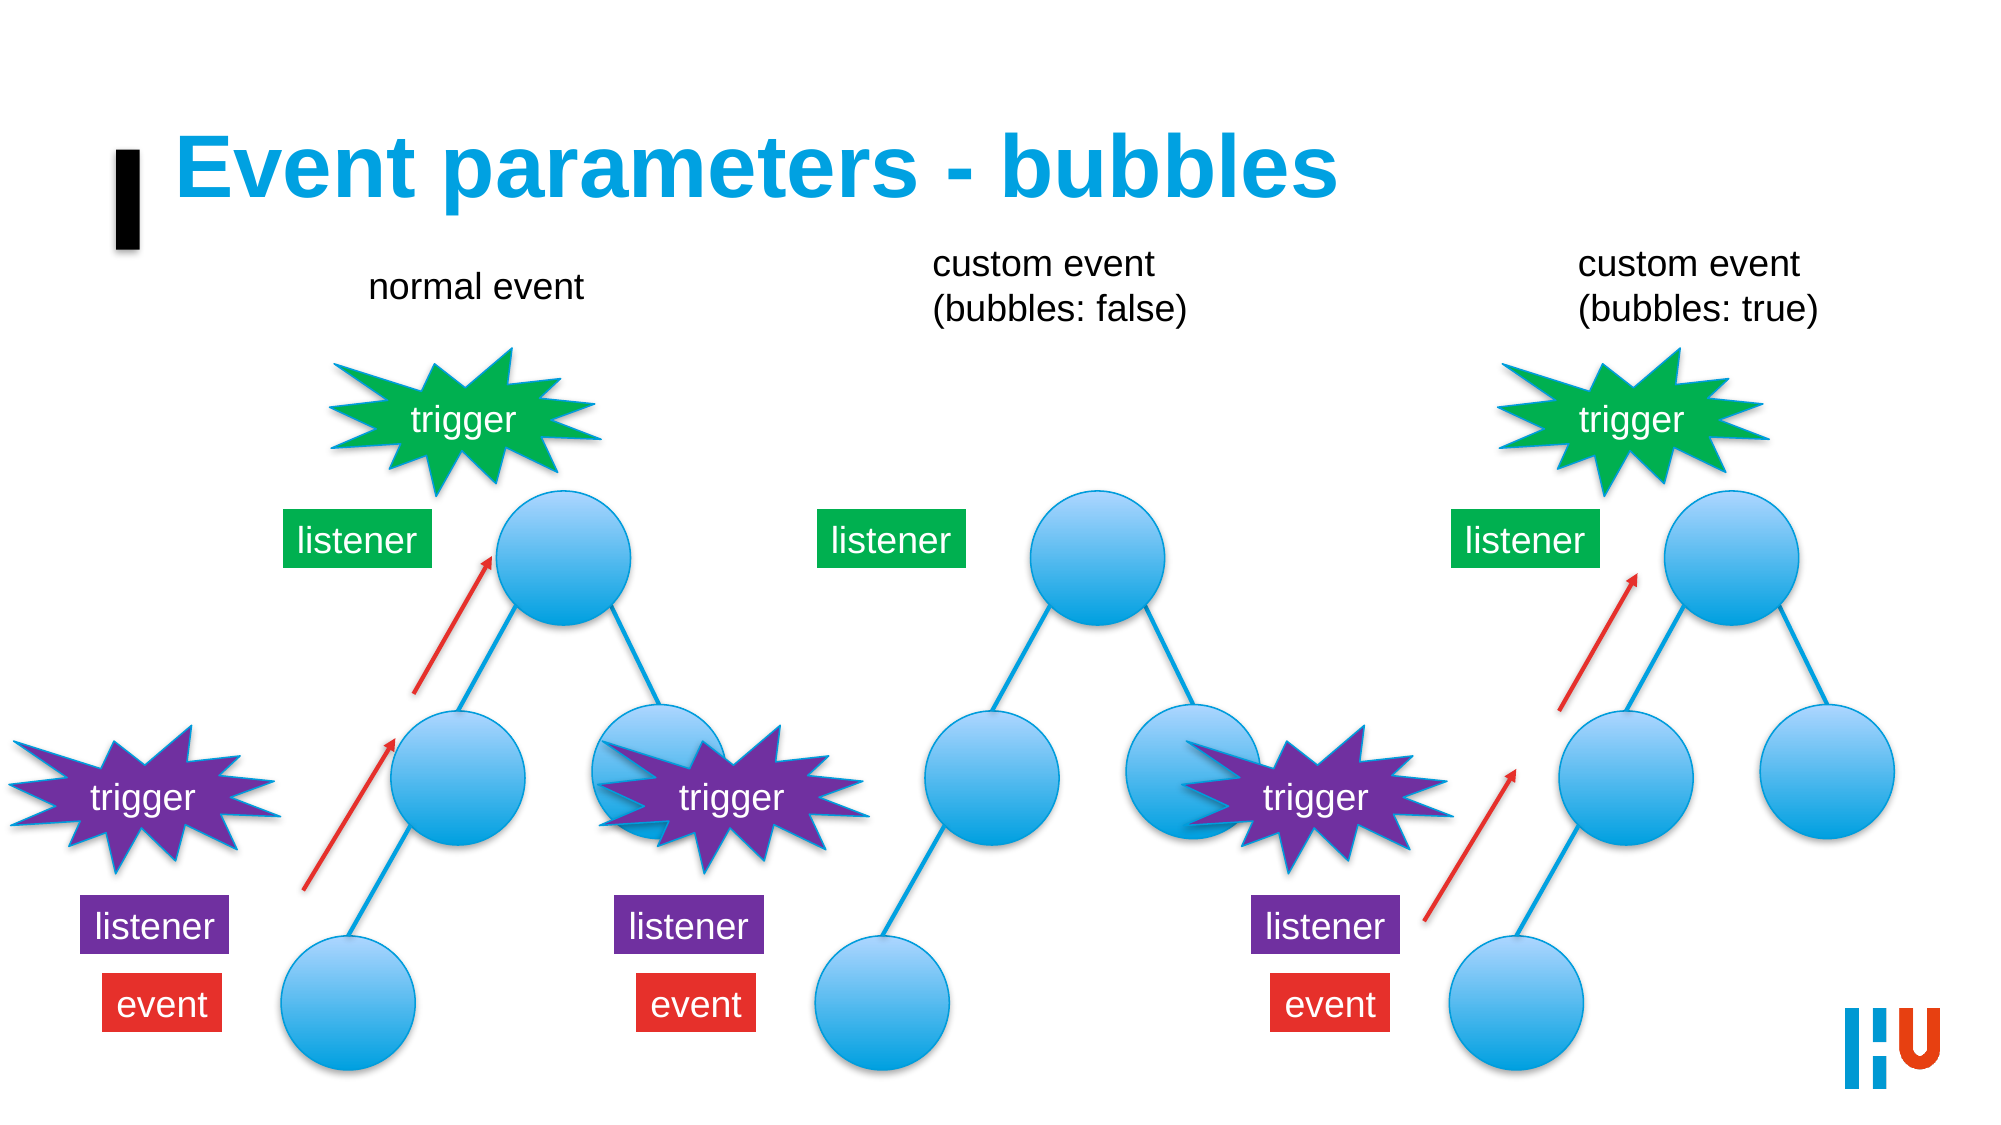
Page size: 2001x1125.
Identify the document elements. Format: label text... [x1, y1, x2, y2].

text_box [814, 935, 951, 1071]
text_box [610, 605, 660, 705]
text_box [591, 703, 725, 818]
text_box listener [816, 508, 967, 569]
text_box trigger [1496, 347, 1771, 498]
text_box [413, 555, 493, 695]
title Event parameters - bubbles [159, 53, 1369, 271]
text_box [399, 710, 526, 846]
text_box trigger [328, 347, 602, 498]
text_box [302, 737, 396, 891]
text_box [1448, 935, 1585, 1071]
text_box trigger [1180, 724, 1418, 875]
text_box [1144, 605, 1194, 705]
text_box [457, 605, 517, 712]
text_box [1558, 572, 1638, 712]
text_box listener [613, 894, 765, 955]
text_box [280, 935, 416, 1071]
picture [1860, 1008, 1940, 1089]
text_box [1423, 768, 1517, 922]
text_box [1029, 490, 1166, 626]
text_box listener [282, 508, 433, 569]
text_box event [101, 972, 223, 1033]
text_box listener [79, 894, 230, 955]
text_box [495, 490, 632, 626]
text_box trigger [8, 724, 282, 875]
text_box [1516, 825, 1579, 936]
text_box normal event [353, 254, 600, 315]
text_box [991, 605, 1051, 712]
text_box [1759, 703, 1896, 840]
text_box [924, 710, 1060, 846]
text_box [881, 825, 945, 936]
text_box custom event (bubbles: true) [1563, 231, 1835, 337]
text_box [347, 825, 411, 936]
text_box [1558, 720, 1694, 846]
text_box event [635, 972, 757, 1033]
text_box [1778, 605, 1828, 705]
text_box trigger [596, 724, 871, 875]
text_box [1625, 605, 1685, 712]
text_box [1663, 490, 1800, 626]
text_box custom event (bubbles: false) [917, 231, 1204, 337]
text_box listener [1450, 508, 1601, 569]
text_box listener [1250, 894, 1401, 955]
text_box [629, 831, 658, 840]
text_box [1125, 703, 1261, 840]
text_box event [1269, 972, 1391, 1033]
